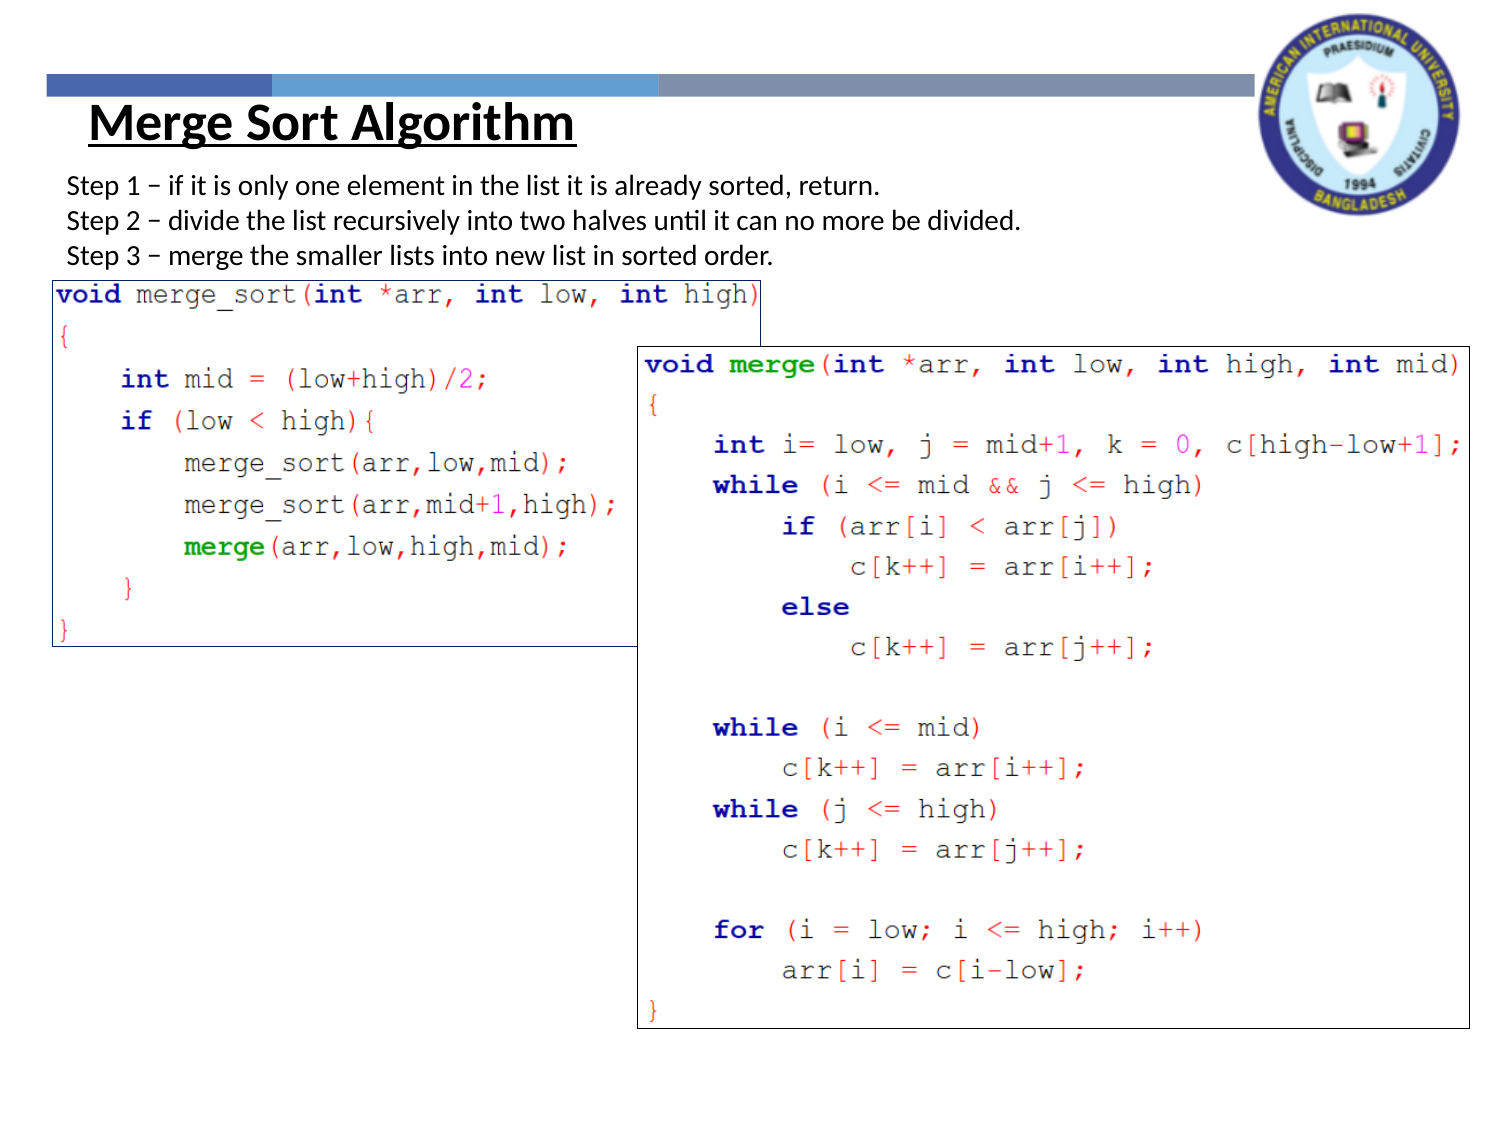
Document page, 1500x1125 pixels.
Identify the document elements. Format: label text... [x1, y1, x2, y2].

text_box Merge Sort Algorithm [73, 78, 1147, 160]
text_box Step 1 − if it is only one element in the list it is already sorted, return. Step 2 − divide the list recursively into two halves until it can no more be divided. Step 3 − merge the smaller lists into new list in sorted order. [51, 159, 1327, 279]
picture [1254, 9, 1465, 221]
picture [51, 279, 1470, 1030]
